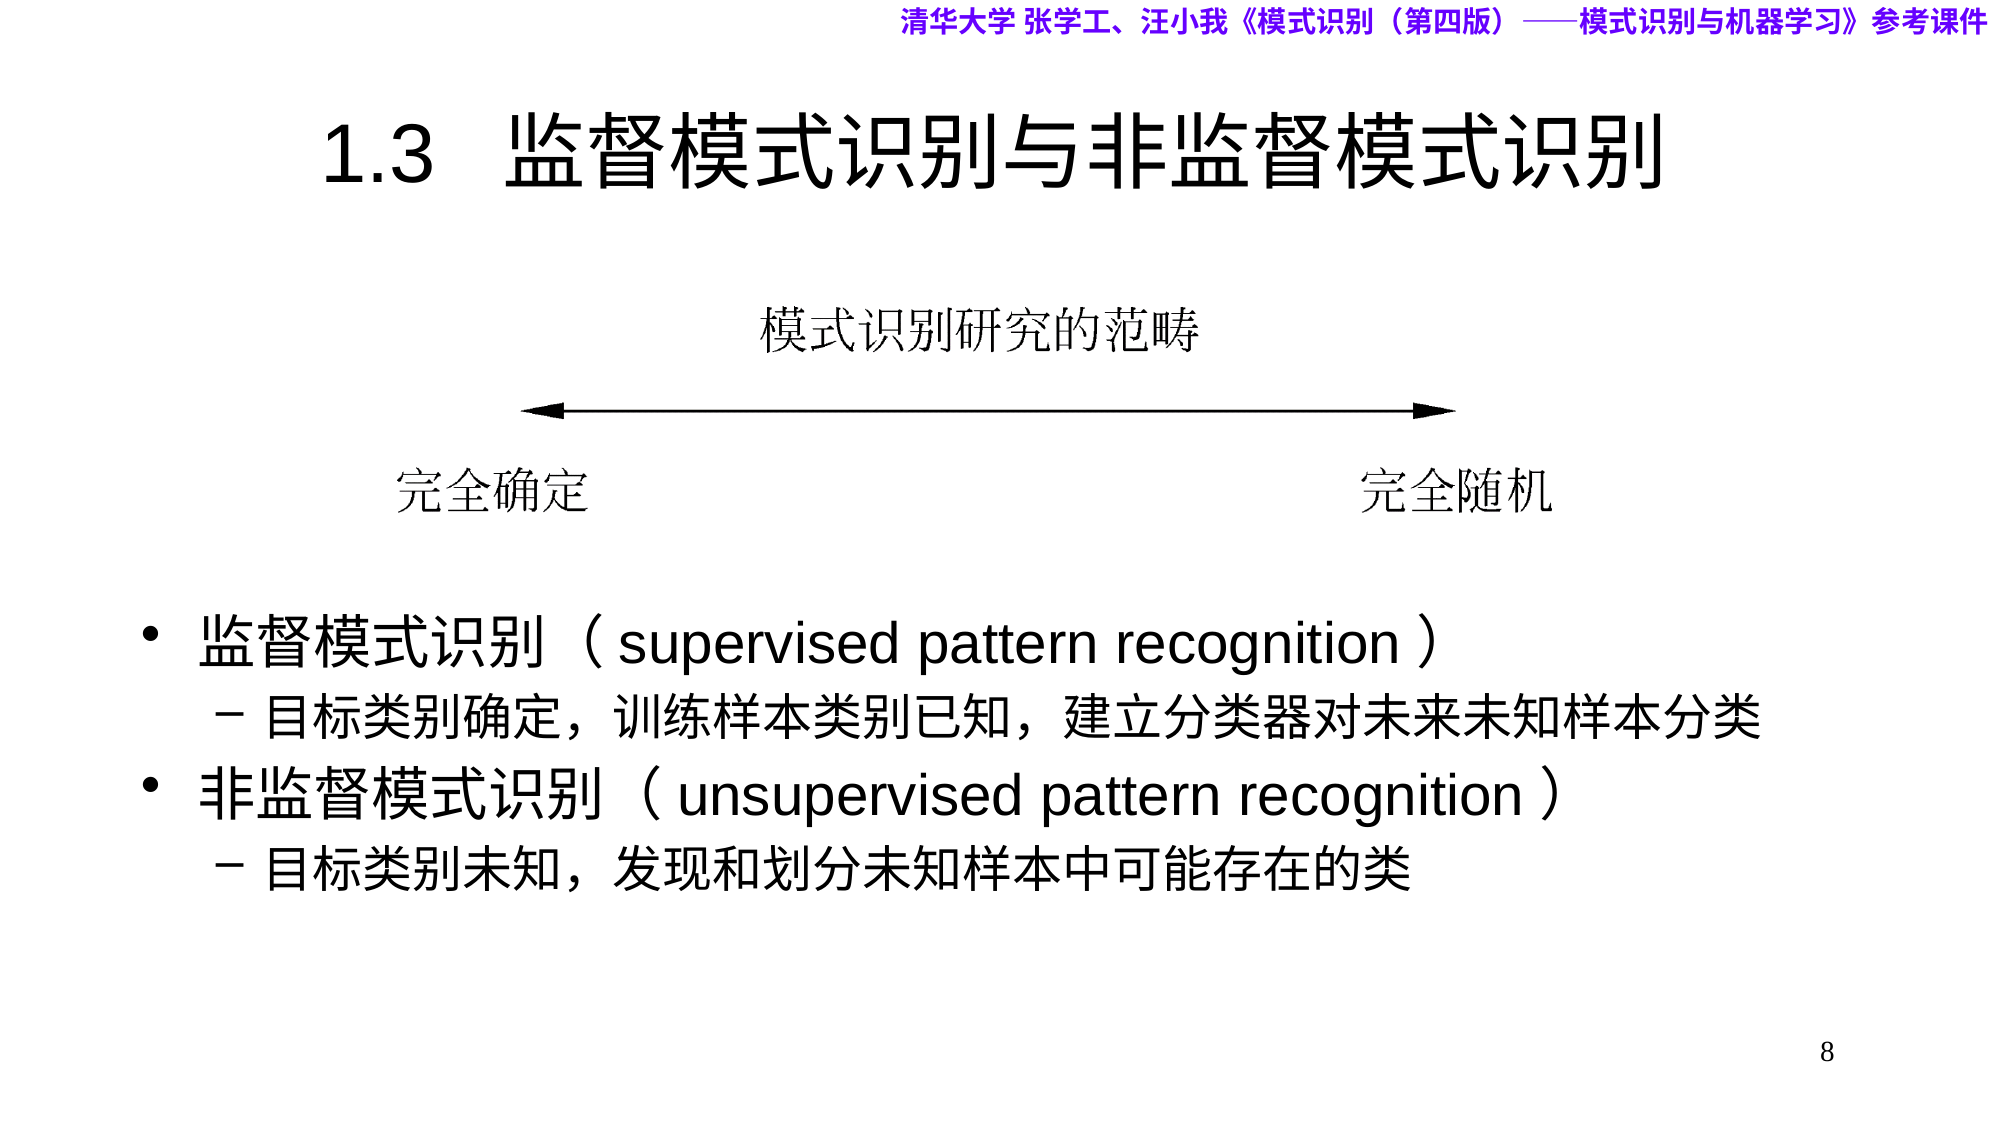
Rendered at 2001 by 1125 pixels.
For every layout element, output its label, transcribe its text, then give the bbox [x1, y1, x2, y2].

text_box 清华大学 张学工、汪小我《模式识别（第四版）——模式识别与机器学习》参考课件 [546, 3, 2000, 46]
text_box 监督模式识别（supervised pattern recognition） 目标类别确定，训练样本类别已知，建立分类器对未来未知样本分类 非监督模式识别（unsupervised pattern recognition） 目标类别未知，发现和划分未知样本中可能存在的类 [125, 597, 1850, 981]
title 1.3 监督模式识别与非监督模式识别 [226, 66, 1762, 232]
picture [397, 306, 1552, 514]
slide_number 8 [1433, 1024, 1851, 1101]
